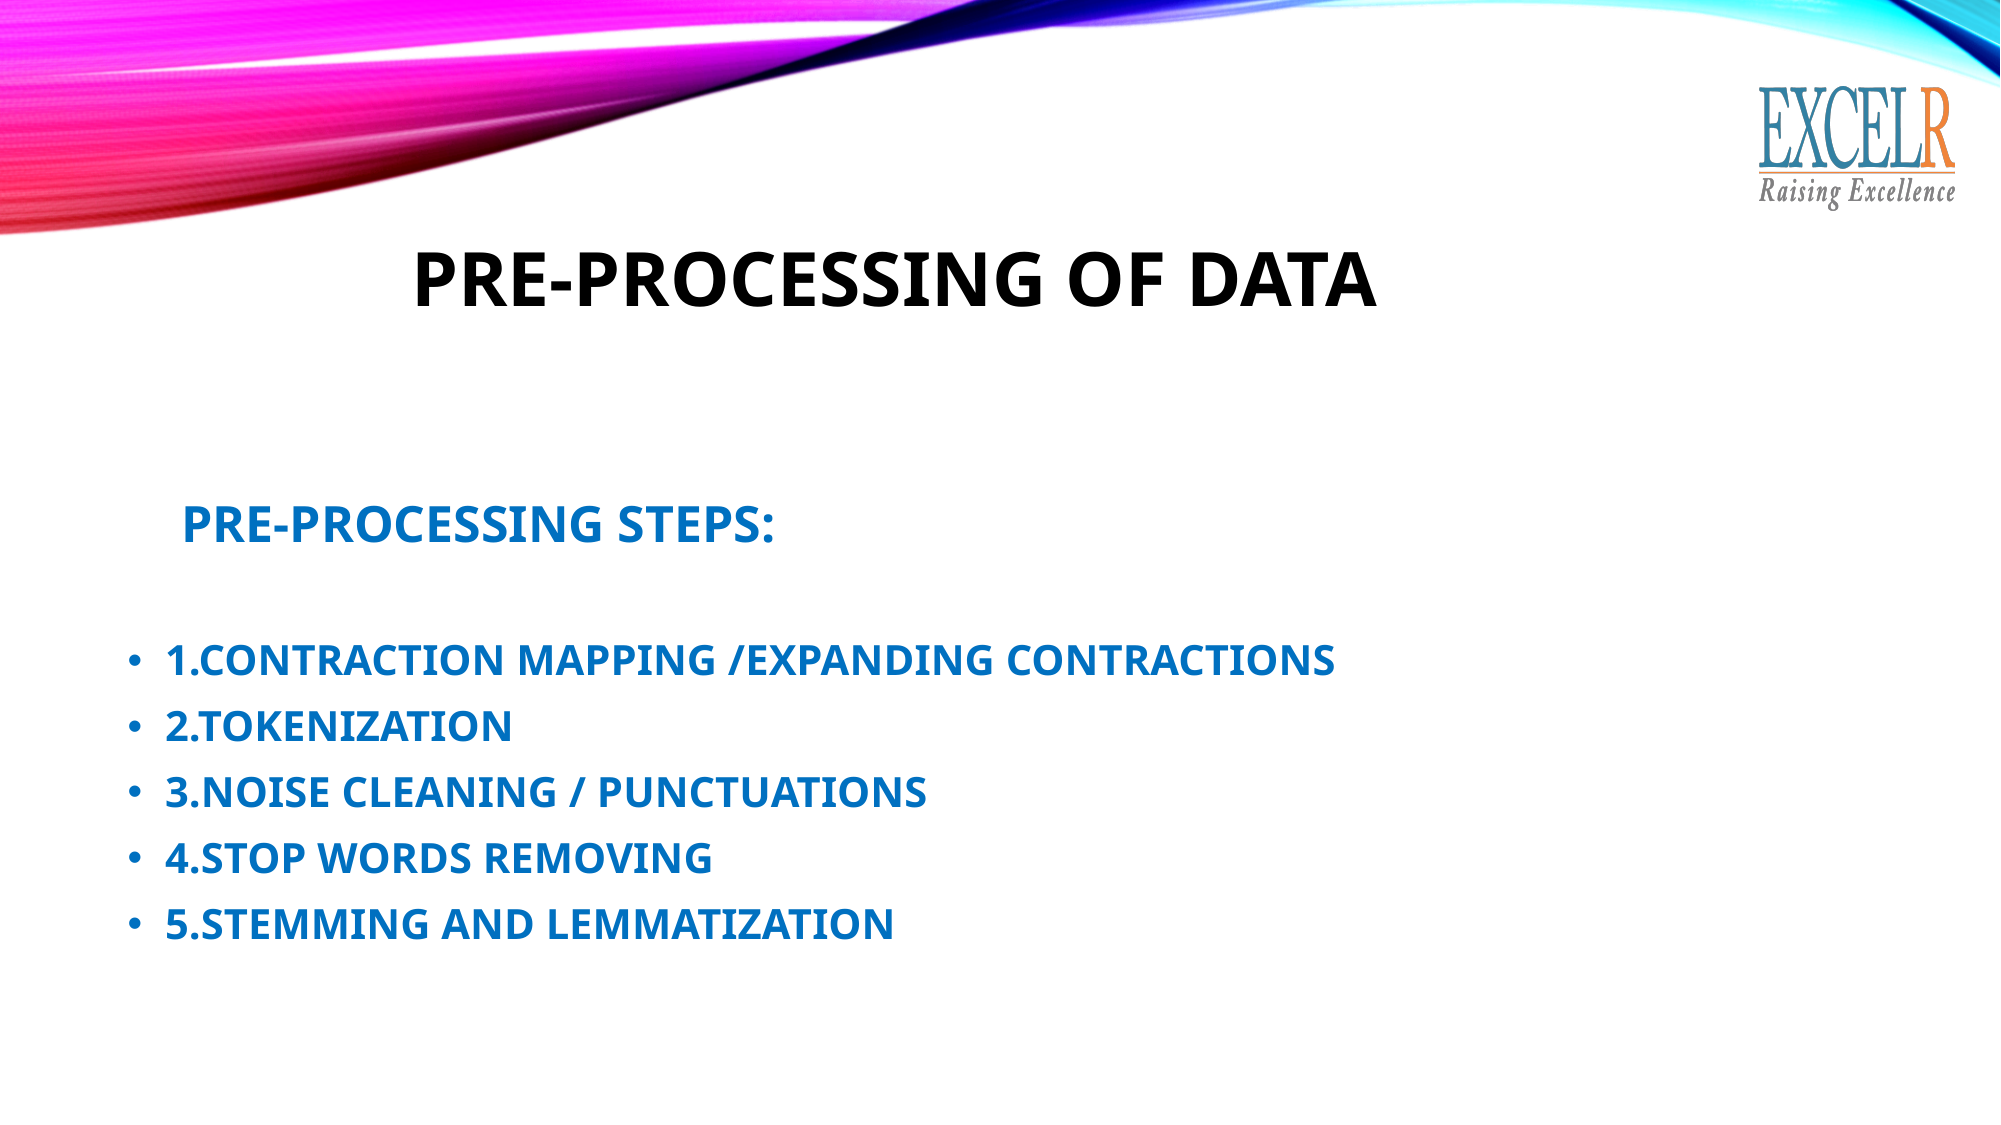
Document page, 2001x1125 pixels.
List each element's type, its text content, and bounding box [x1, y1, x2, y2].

picture [1910, 0, 2000, 45]
title Pre-processing of Data [177, 173, 1590, 360]
list Pre-processing steps: 1.Contraction Mapping /Expanding contractions 2.Tokenization 3.Noise Cleaning / Punctuations 4.Stop words removing 5.Stemming And Lemmatization [112, 360, 1888, 1021]
picture [1890, 0, 2000, 75]
picture [0, 0, 2000, 237]
